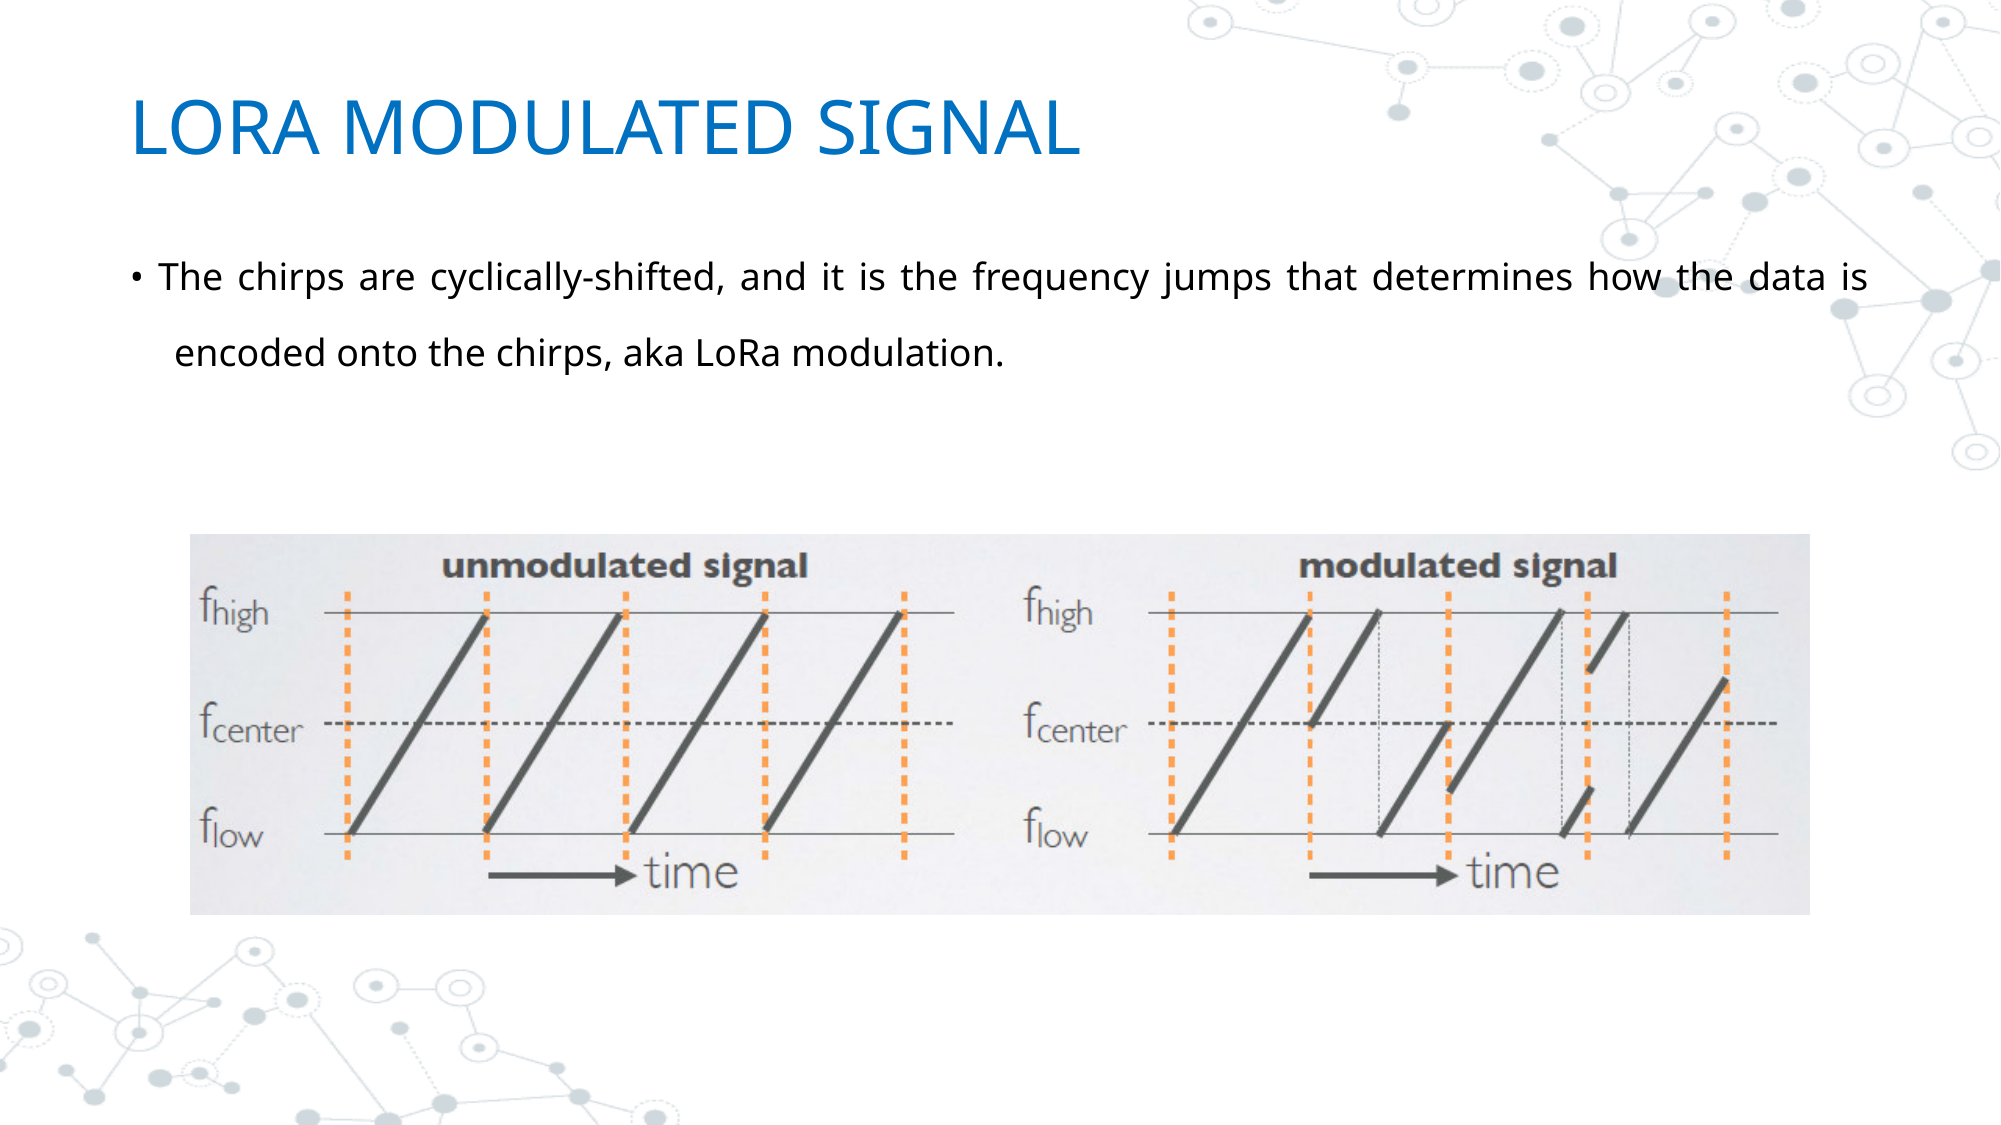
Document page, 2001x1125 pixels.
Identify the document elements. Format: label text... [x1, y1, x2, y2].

title LORA MODULATED SIGNAL [114, 61, 1968, 187]
picture [0, 0, 2001, 1125]
list • The chirps are cyclically-shifted, and it is the frequency jumps that determines how the data is encoded onto the chirps, aka LoRa modulation. [114, 213, 1886, 401]
